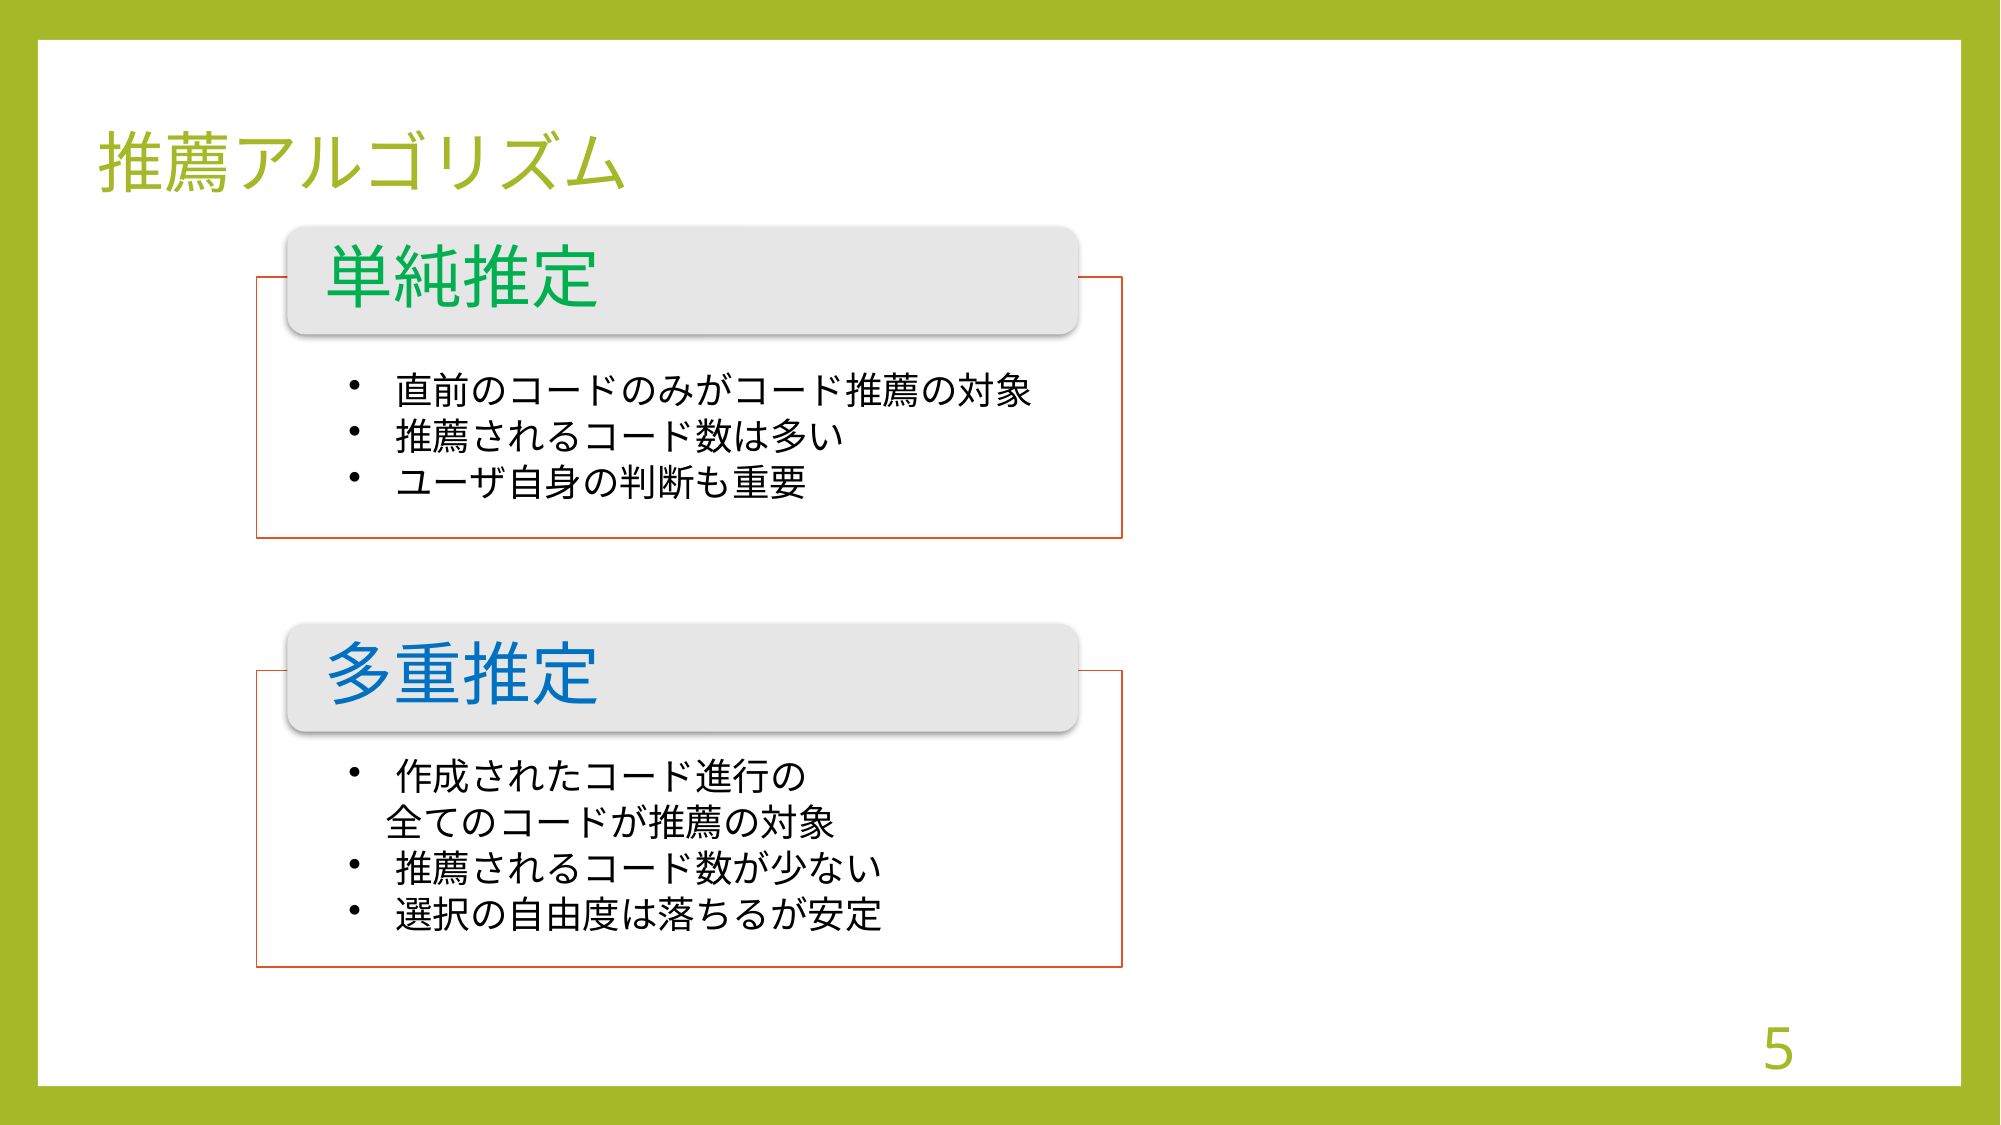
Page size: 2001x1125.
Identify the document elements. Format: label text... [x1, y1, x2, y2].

title 推薦アルゴリズム [82, 60, 1545, 272]
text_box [287, 226, 1079, 335]
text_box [287, 623, 1079, 732]
slide_number 5 [1530, 1020, 1811, 1081]
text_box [256, 258, 1128, 539]
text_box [256, 645, 1128, 968]
